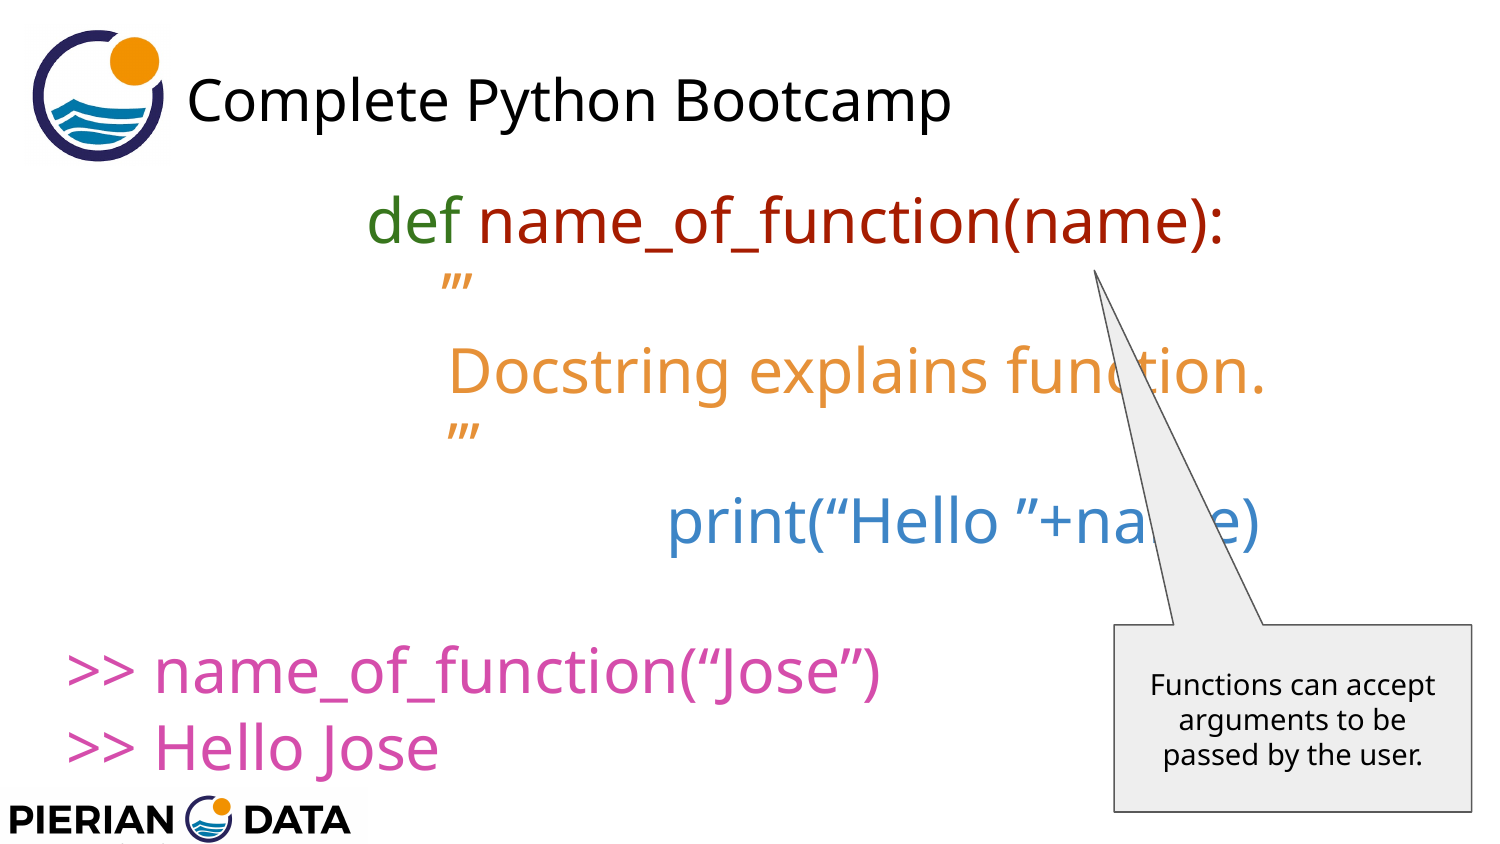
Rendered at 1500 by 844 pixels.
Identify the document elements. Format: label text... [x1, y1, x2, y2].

title Complete Python Bootcamp [176, 48, 1449, 143]
list def name_of_function(name): ’’’ Docstring explains function. ’’’ print(“Hello ”+name) >> name_of_function(“Jose”) >> Hello Jose [51, 166, 1449, 750]
picture [0, 787, 368, 844]
picture [24, 24, 172, 167]
text_box Functions can accept arguments to be passed by the user. [1094, 270, 1472, 813]
